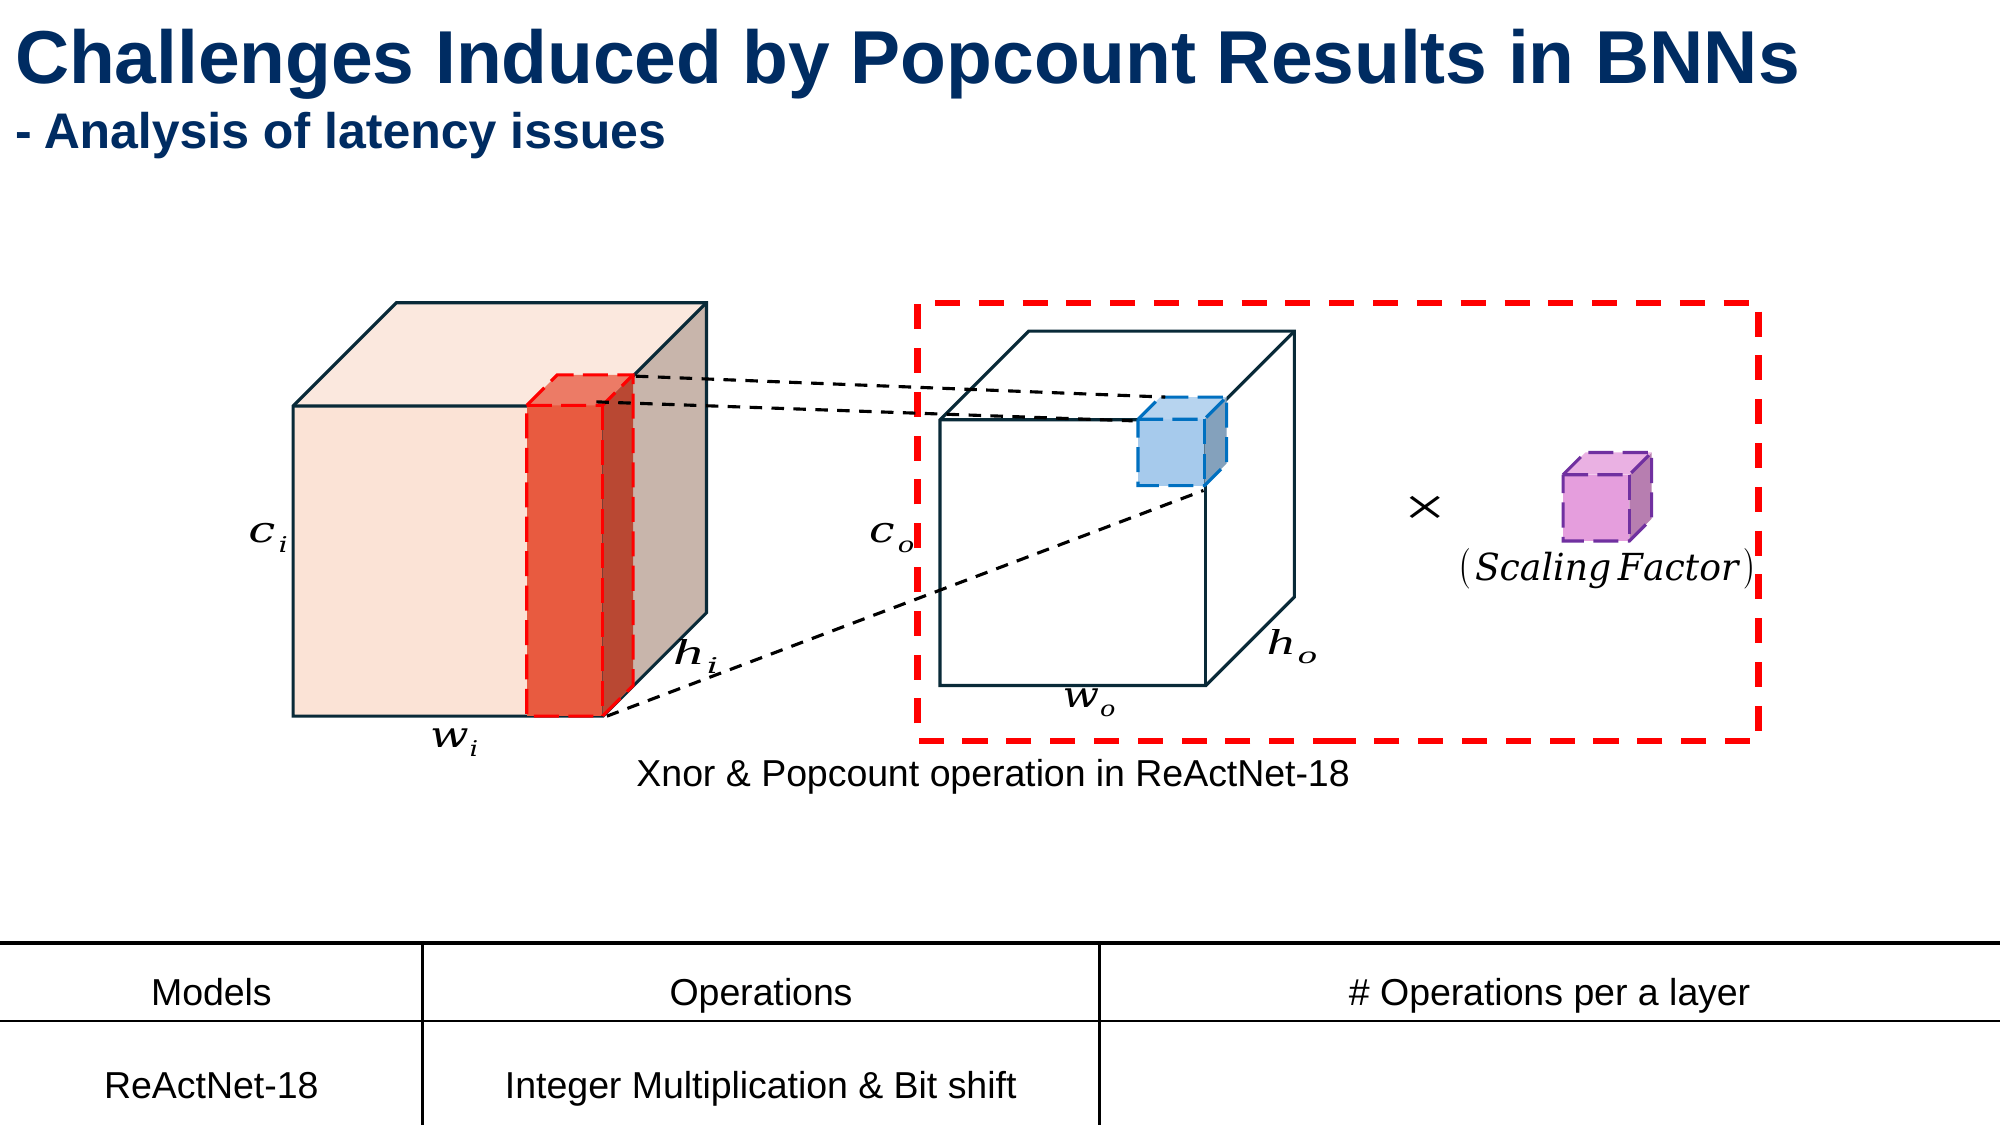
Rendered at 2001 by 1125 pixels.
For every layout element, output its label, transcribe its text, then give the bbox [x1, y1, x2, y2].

text_box Challenges Induced by Popcount Results in BNNs - Analysis of latency issues [0, 0, 2000, 184]
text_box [240, 302, 1760, 803]
